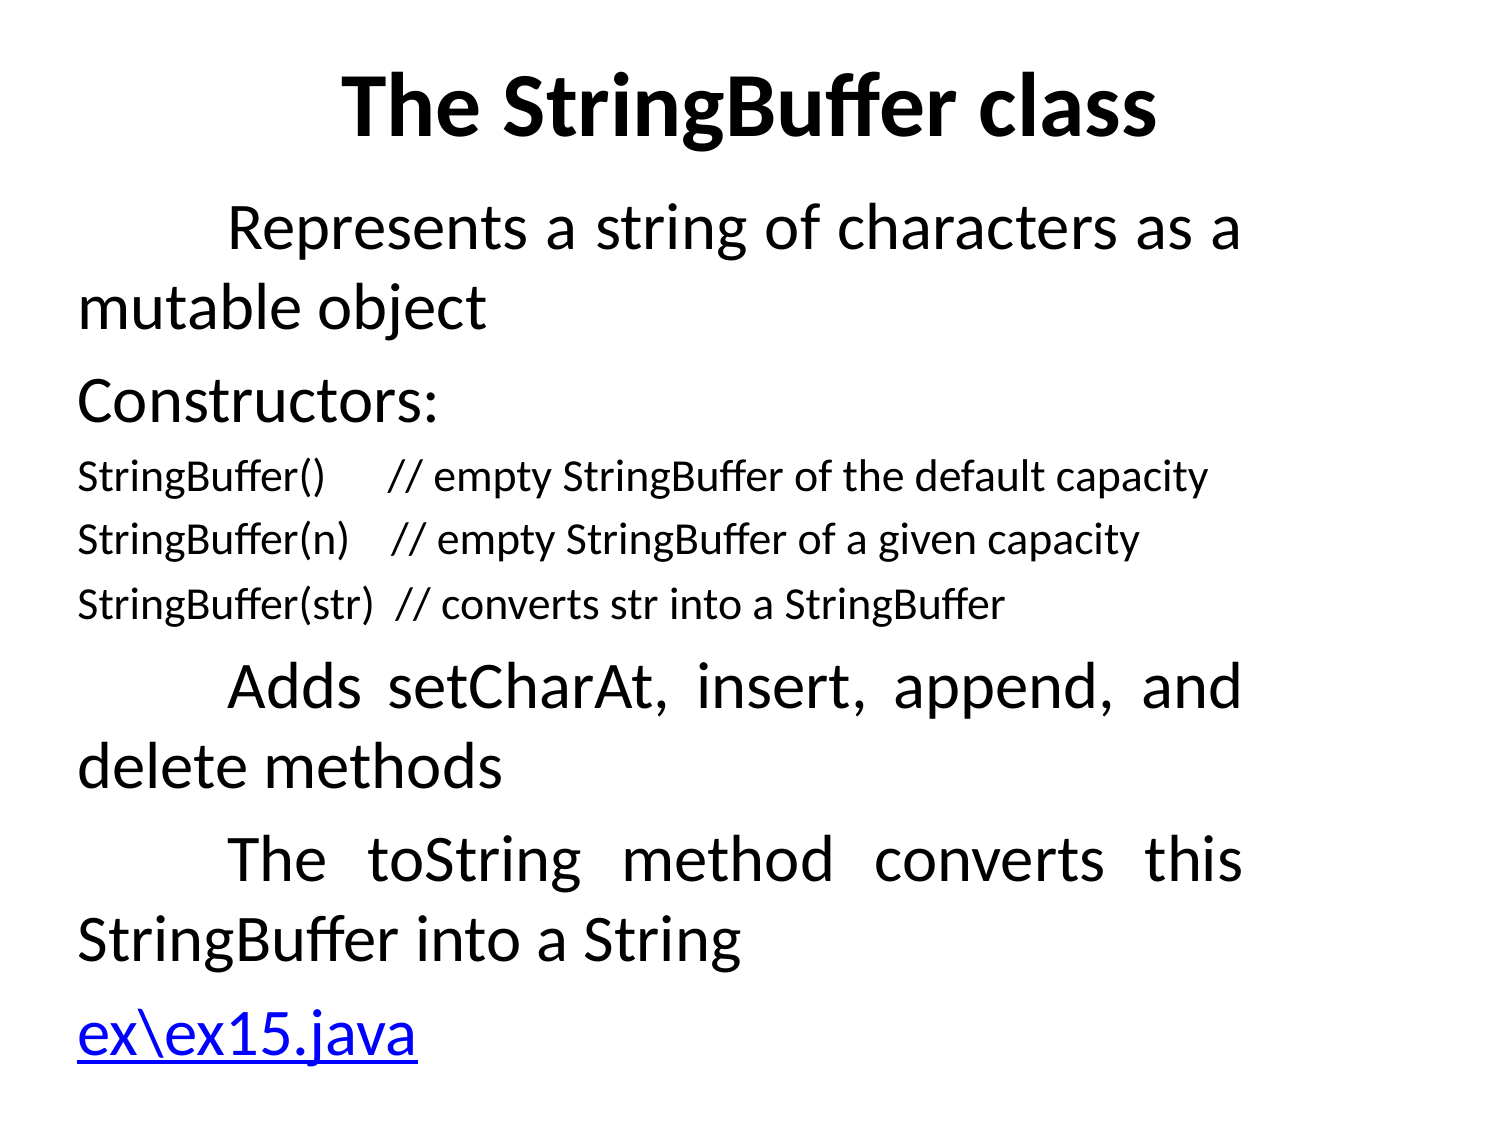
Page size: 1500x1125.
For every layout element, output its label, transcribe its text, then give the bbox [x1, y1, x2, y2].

text_box Represents a string of characters as a mutable object Constructors: StringBuffer() // empty StringBuffer of the default capacity StringBuffer(n) // empty StringBuffer of a given capacity StringBuffer(str) // converts str into a StringBuffer Adds setCharAt, insert, append, and delete methods The toString method converts this StringBuffer into a String ex\ex15.java [62, 174, 1259, 1100]
title The StringBuffer class [0, 24, 1500, 175]
